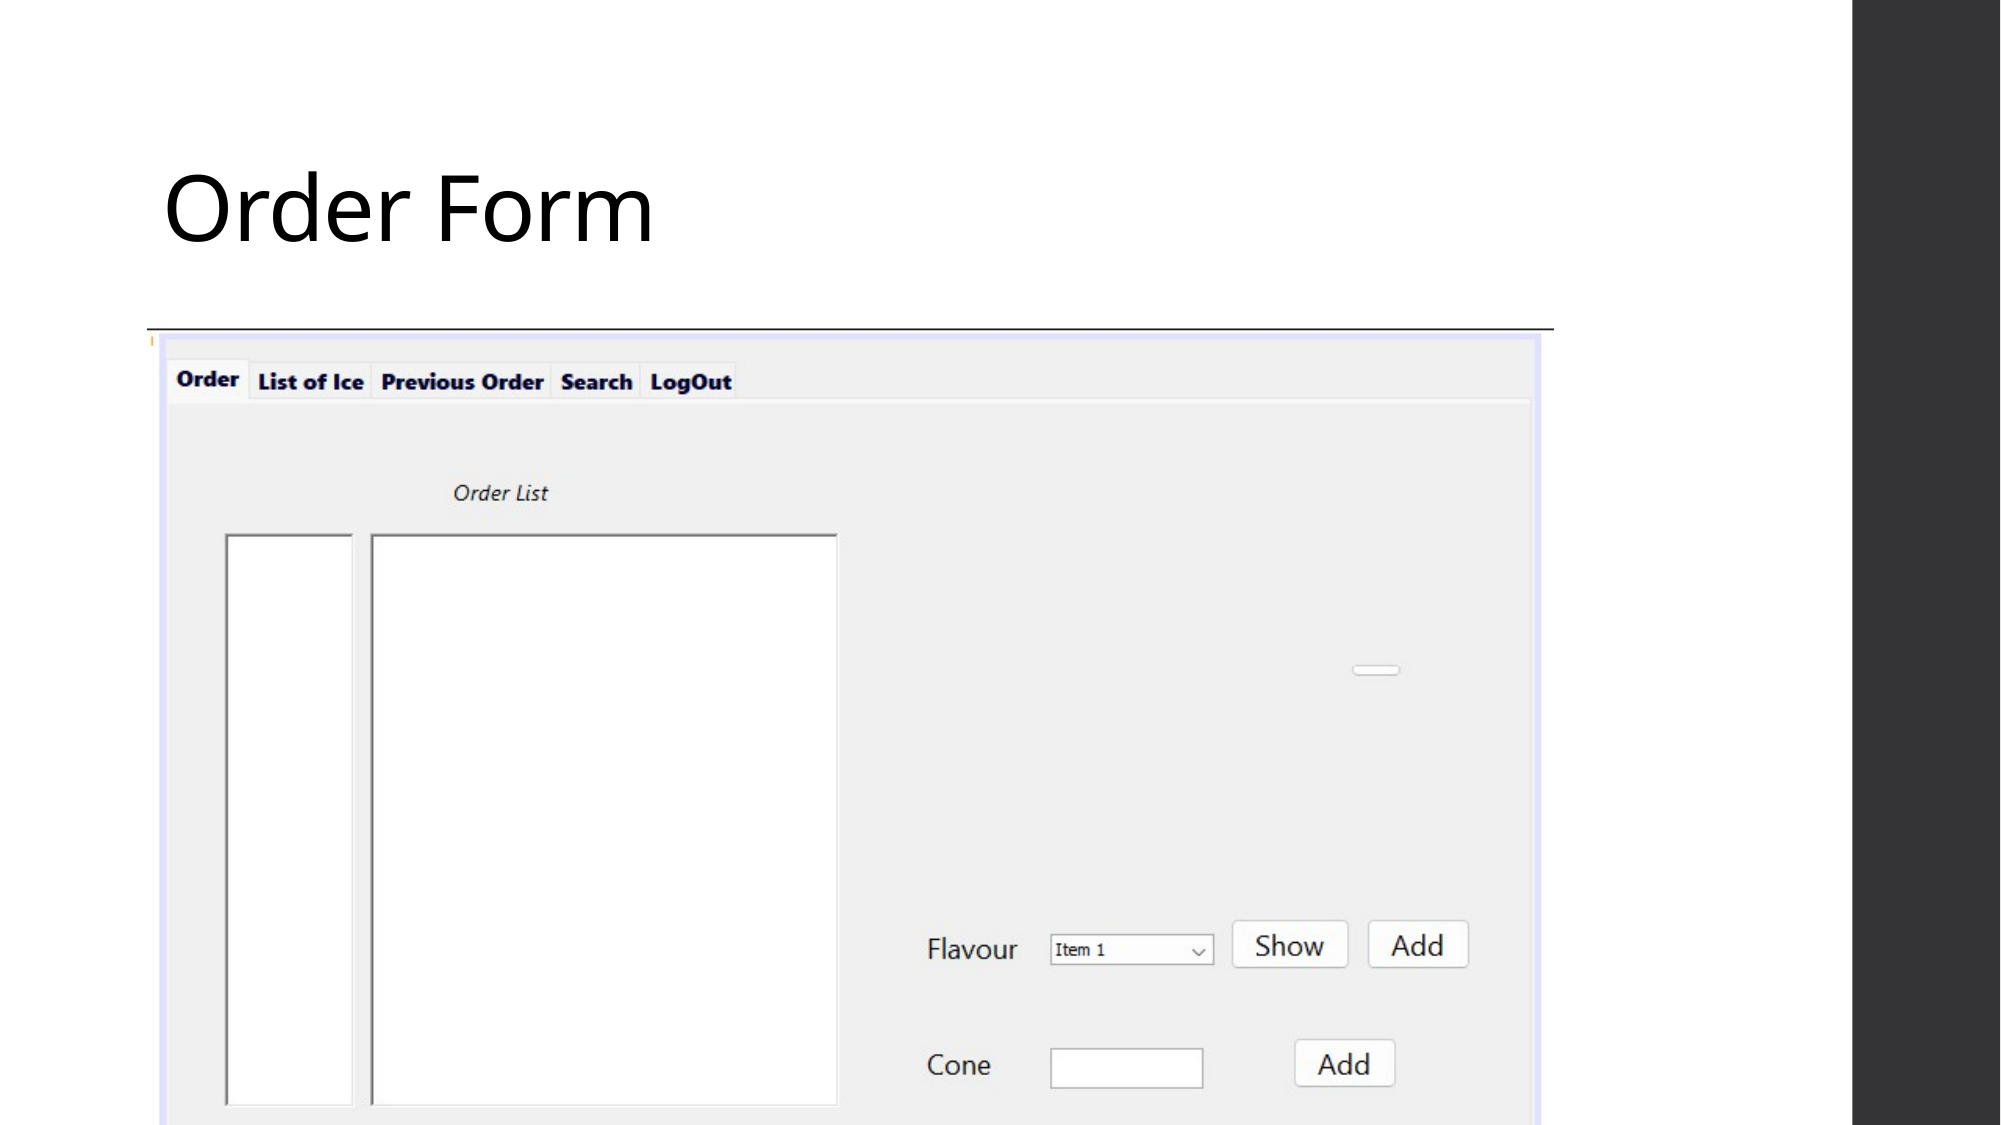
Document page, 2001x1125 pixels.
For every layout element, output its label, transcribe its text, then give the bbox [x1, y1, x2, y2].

picture [147, 320, 1555, 1125]
title Order Form [147, 60, 1797, 269]
